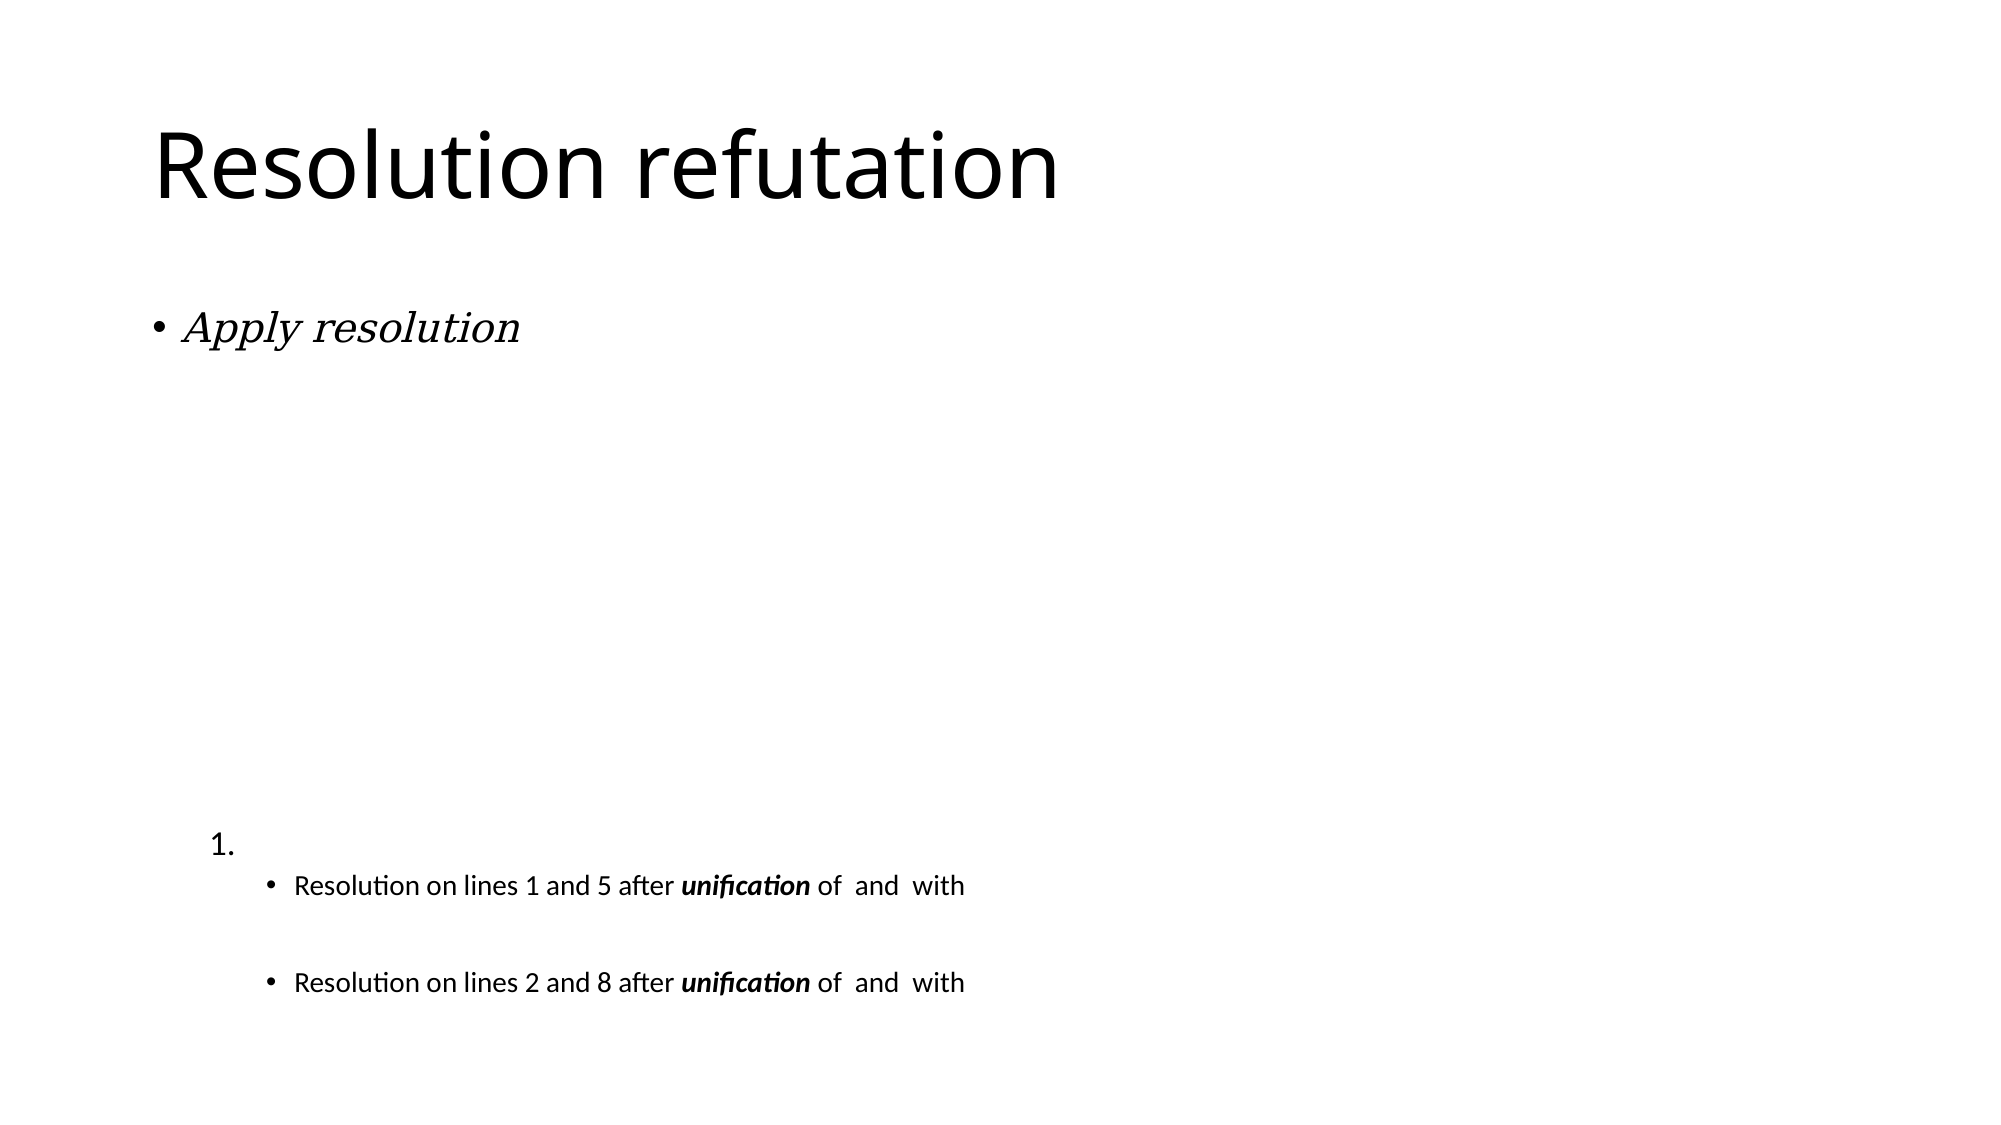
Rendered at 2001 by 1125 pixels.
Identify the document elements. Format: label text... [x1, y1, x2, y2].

title Resolution refutation [137, 59, 1863, 278]
